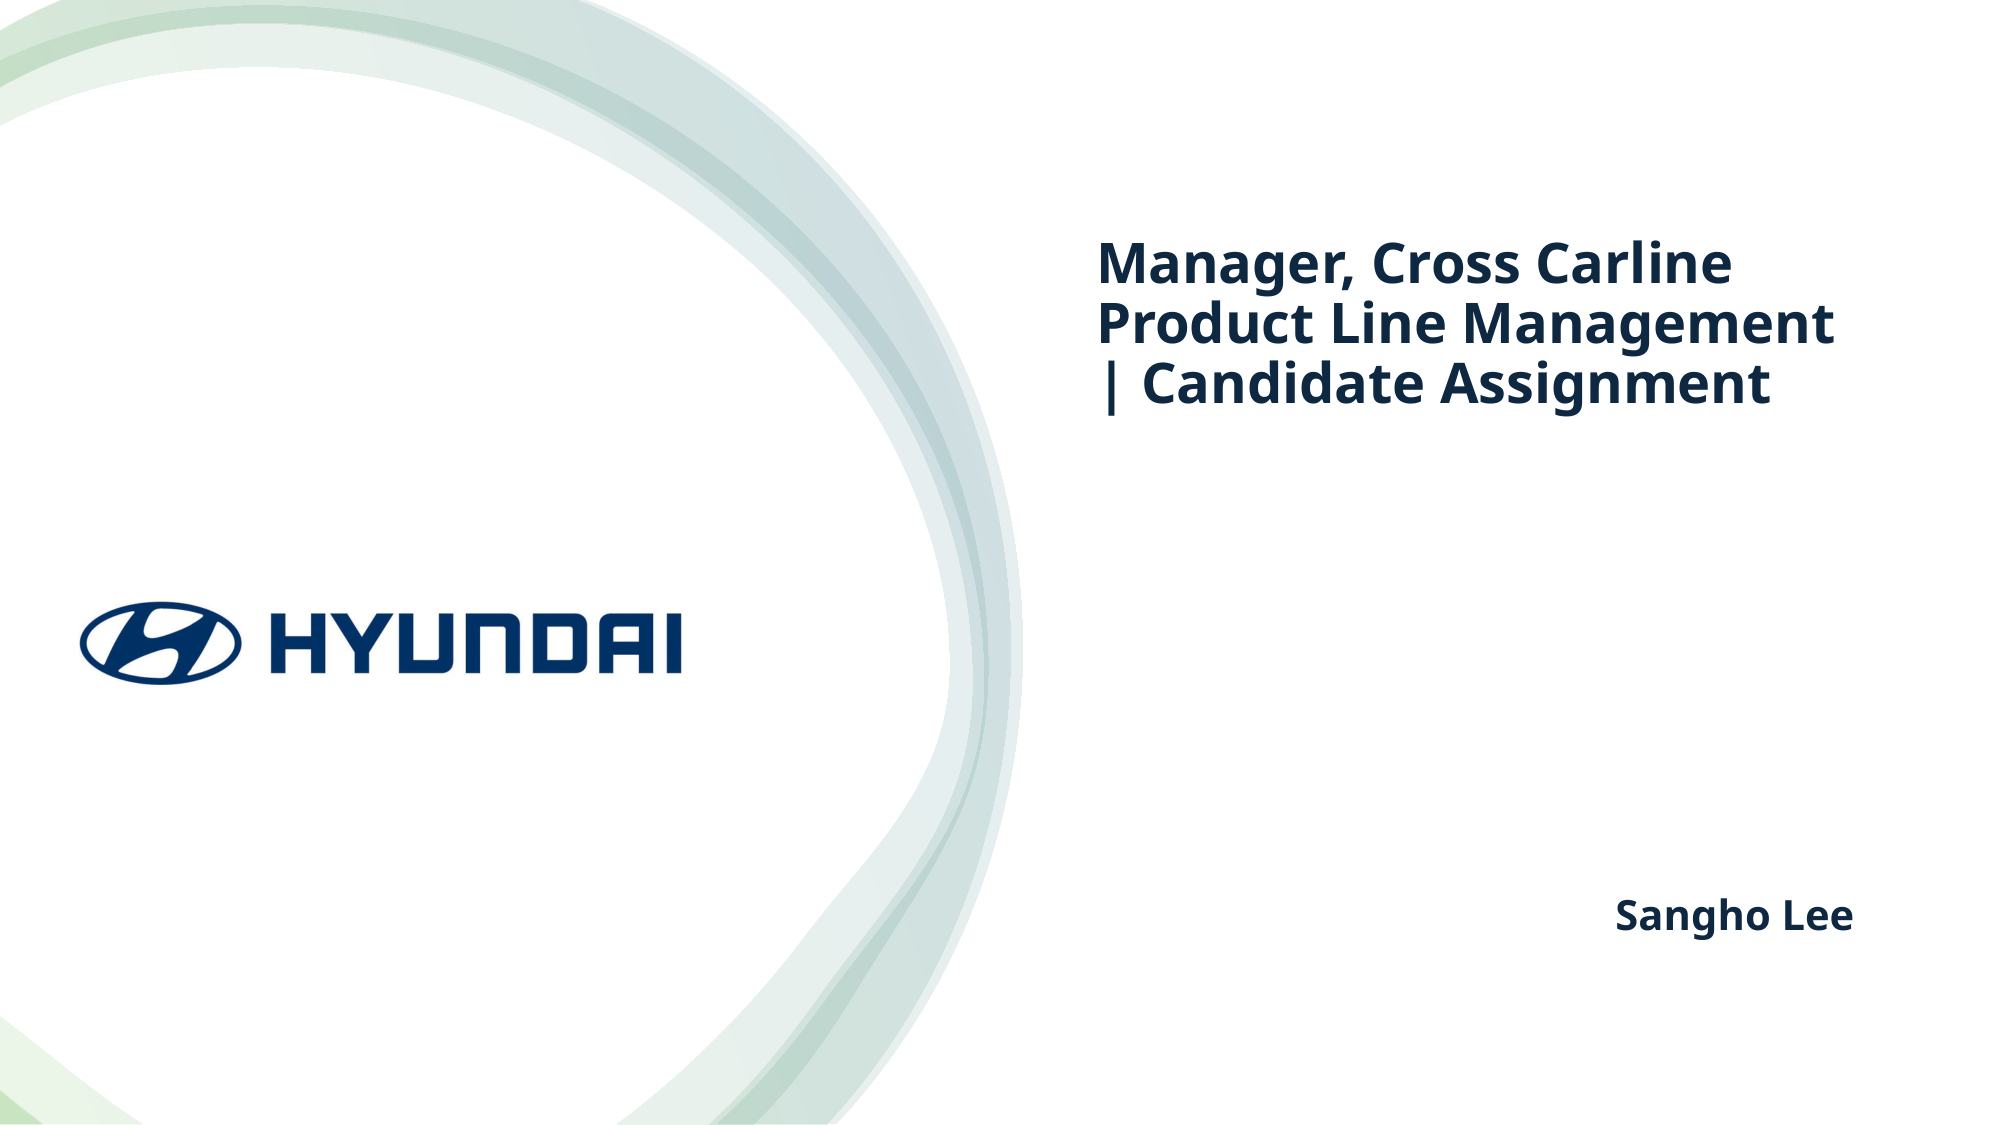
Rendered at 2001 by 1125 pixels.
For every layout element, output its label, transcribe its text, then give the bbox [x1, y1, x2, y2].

text_box [1024, 0, 2000, 1125]
text_box Manager, Cross Carline Product Line Management | Candidate Assignment [1081, 227, 1870, 441]
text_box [0, 0, 1024, 1125]
text_box Sangho Lee [1081, 809, 1870, 948]
